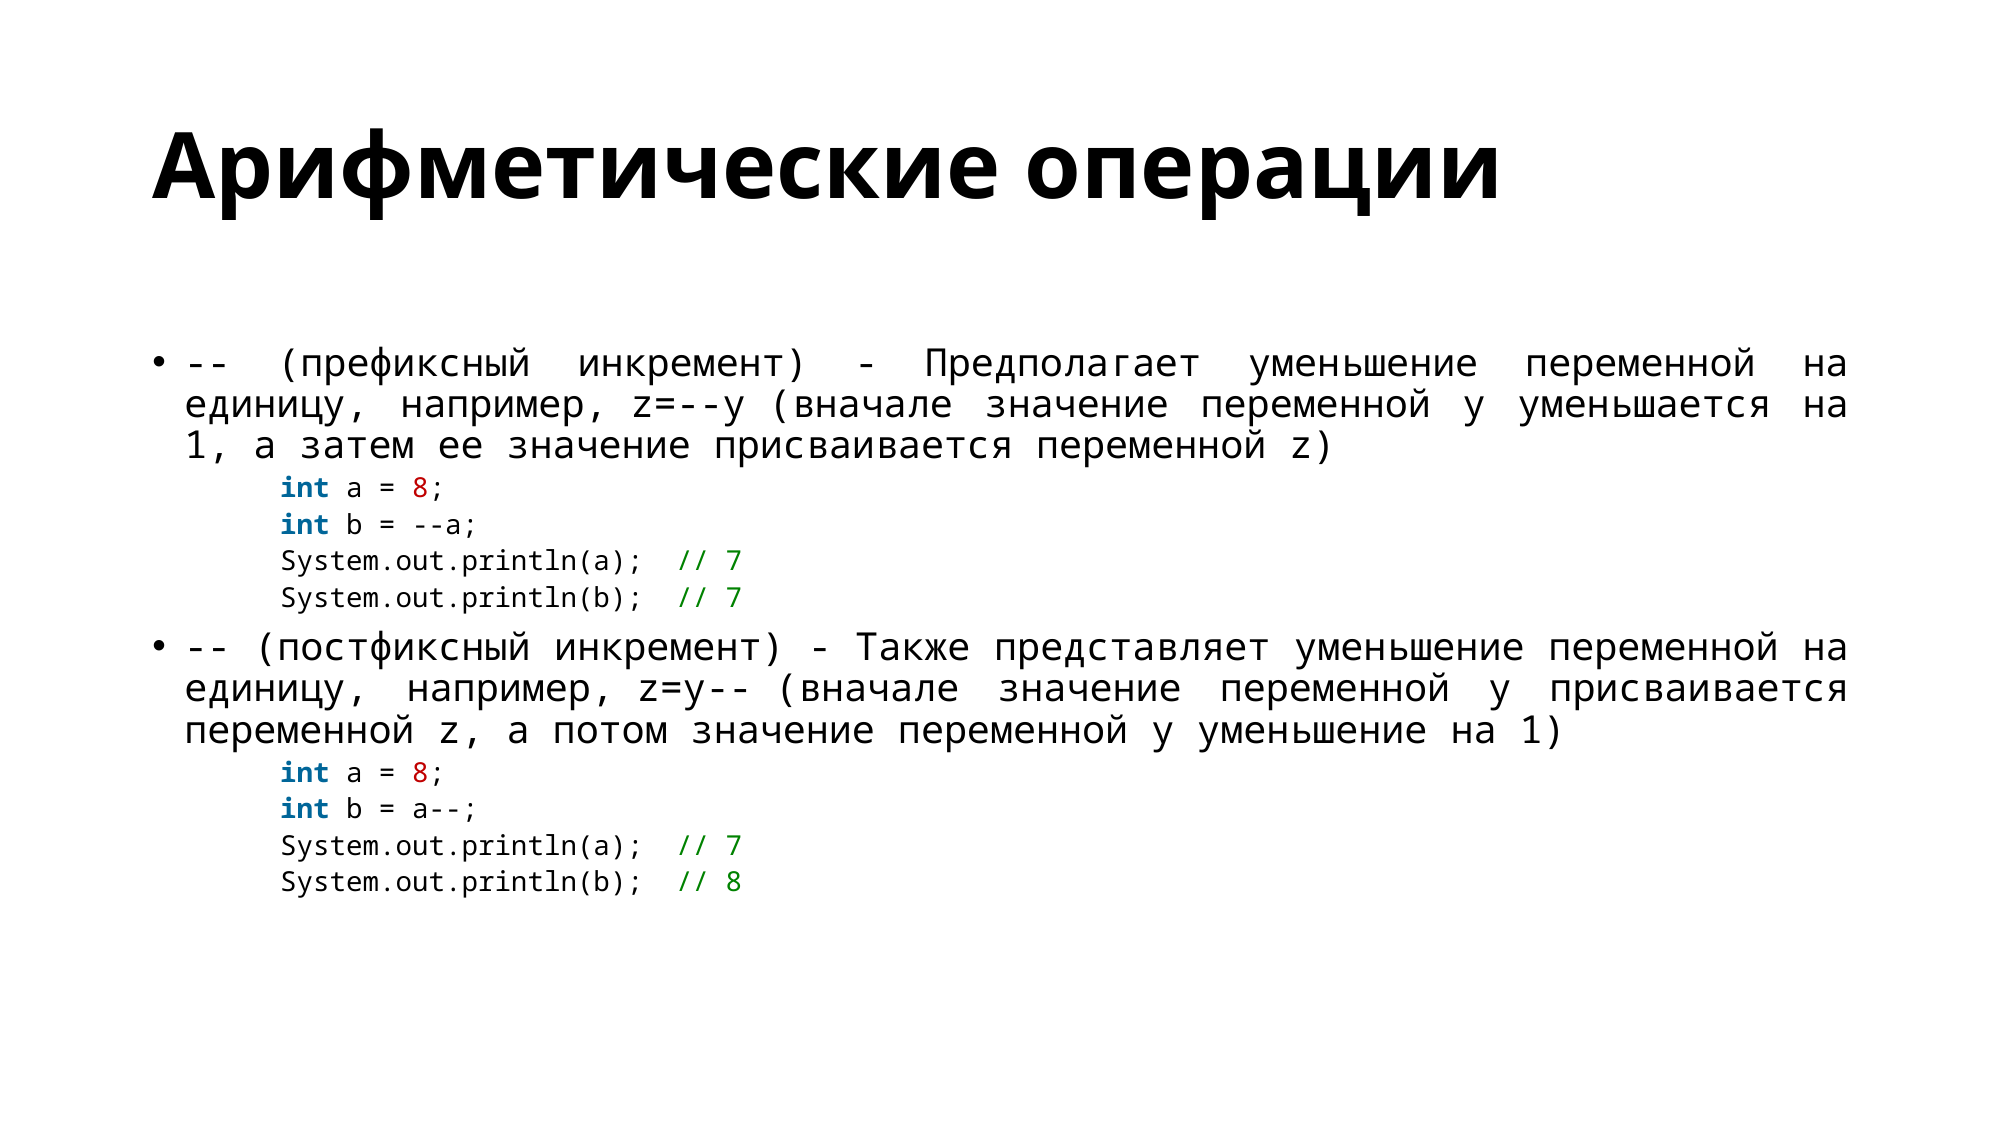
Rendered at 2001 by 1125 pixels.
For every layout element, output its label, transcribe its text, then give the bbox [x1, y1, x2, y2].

title Арифметические операции [137, 59, 1863, 278]
list -- (префиксный инкремент) - Предполагает уменьшение переменной на единицу, например, z=--y (вначале значение переменной y уменьшается на 1, а затем ее значение присваивается переменной z) int a = 8; int b = --a; System.out.println(a); // 7 System.out.println(b); // 7 -- (постфиксный инкремент) - Также представляет уменьшение переменной на единицу, например, z=y-- (вначале значение переменной y присваивается переменной z, а потом значение переменной y уменьшение на 1) int a = 8; int b = a--; System.out.println(a); // 7 System.out.println(b); // 8 [137, 335, 1863, 950]
